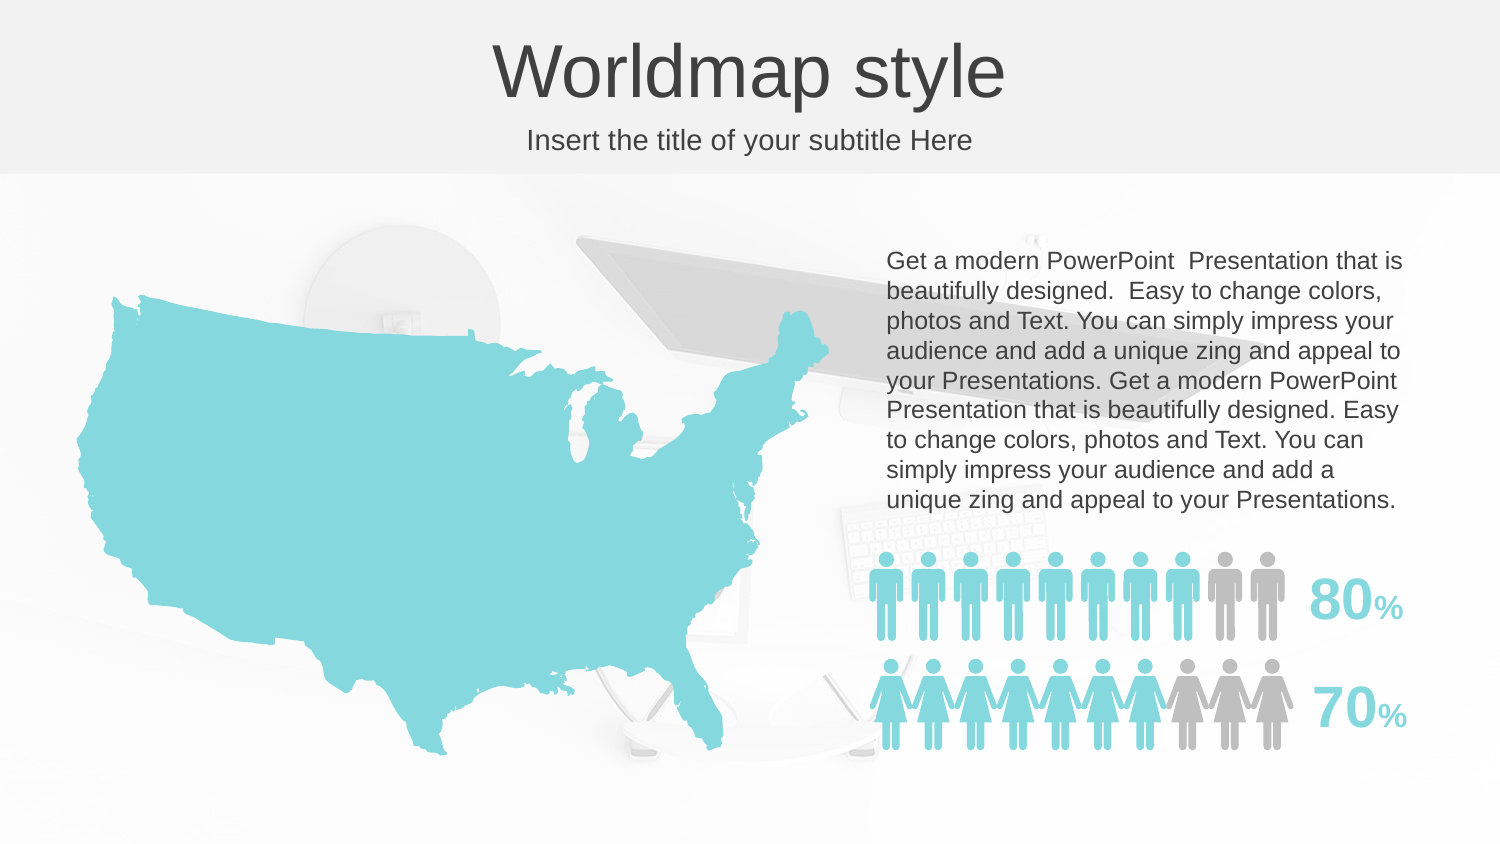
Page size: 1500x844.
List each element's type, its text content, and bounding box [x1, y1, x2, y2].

picture [0, 174, 1500, 844]
list Insert the title of your subtitle Here [0, 114, 1500, 162]
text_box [869, 658, 1294, 751]
text_box Get a modern PowerPoint Presentation that is beautifully designed. Easy to change colors, photos and Text. You can simply impress your audience and add a unique zing and appeal to your Presentations. Get a modern PowerPoint Presentation that is beautifully designed. Easy to change colors, photos and Text. You can simply impress your audience and add a unique zing and appeal to your Presentations. [871, 236, 1424, 522]
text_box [869, 551, 1285, 642]
text_box 80% [1294, 553, 1419, 639]
text_box 70% [1298, 662, 1423, 747]
text_box [76, 294, 829, 756]
list Worldmap style [0, 20, 1500, 114]
